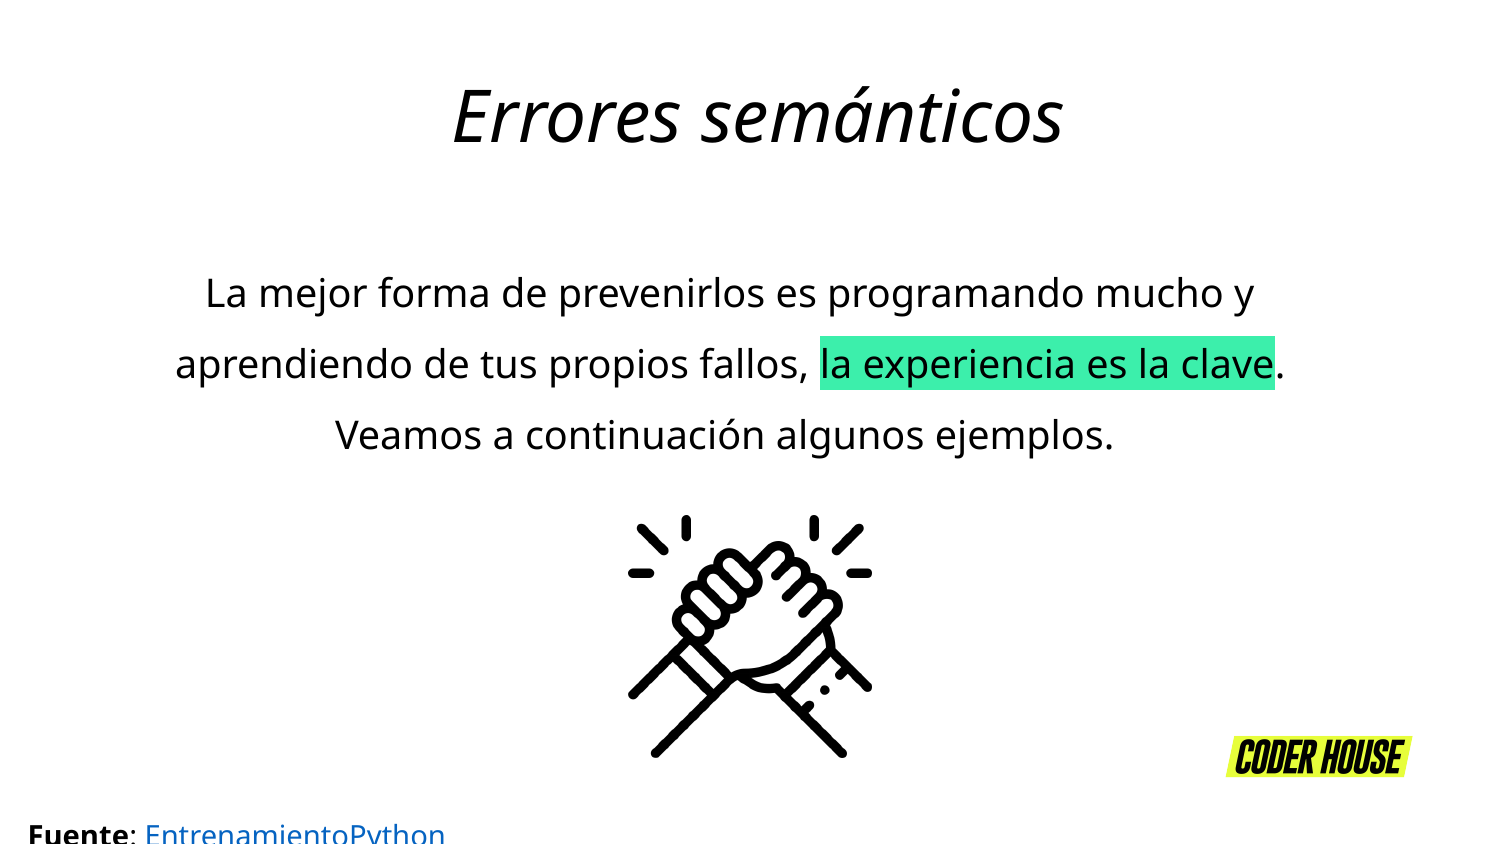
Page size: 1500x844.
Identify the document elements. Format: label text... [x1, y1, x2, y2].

picture [1221, 728, 1417, 784]
text_box La mejor forma de prevenirlos es programando mucho y aprendiendo de tus propios fallos, la experiencia es la clave. Veamos a continuación algunos ejemplos. [116, 183, 1344, 758]
picture [628, 515, 872, 759]
text_box Errores semánticos [182, 32, 1335, 195]
text_box Fuente: EntrenamientoPython [12, 782, 505, 844]
